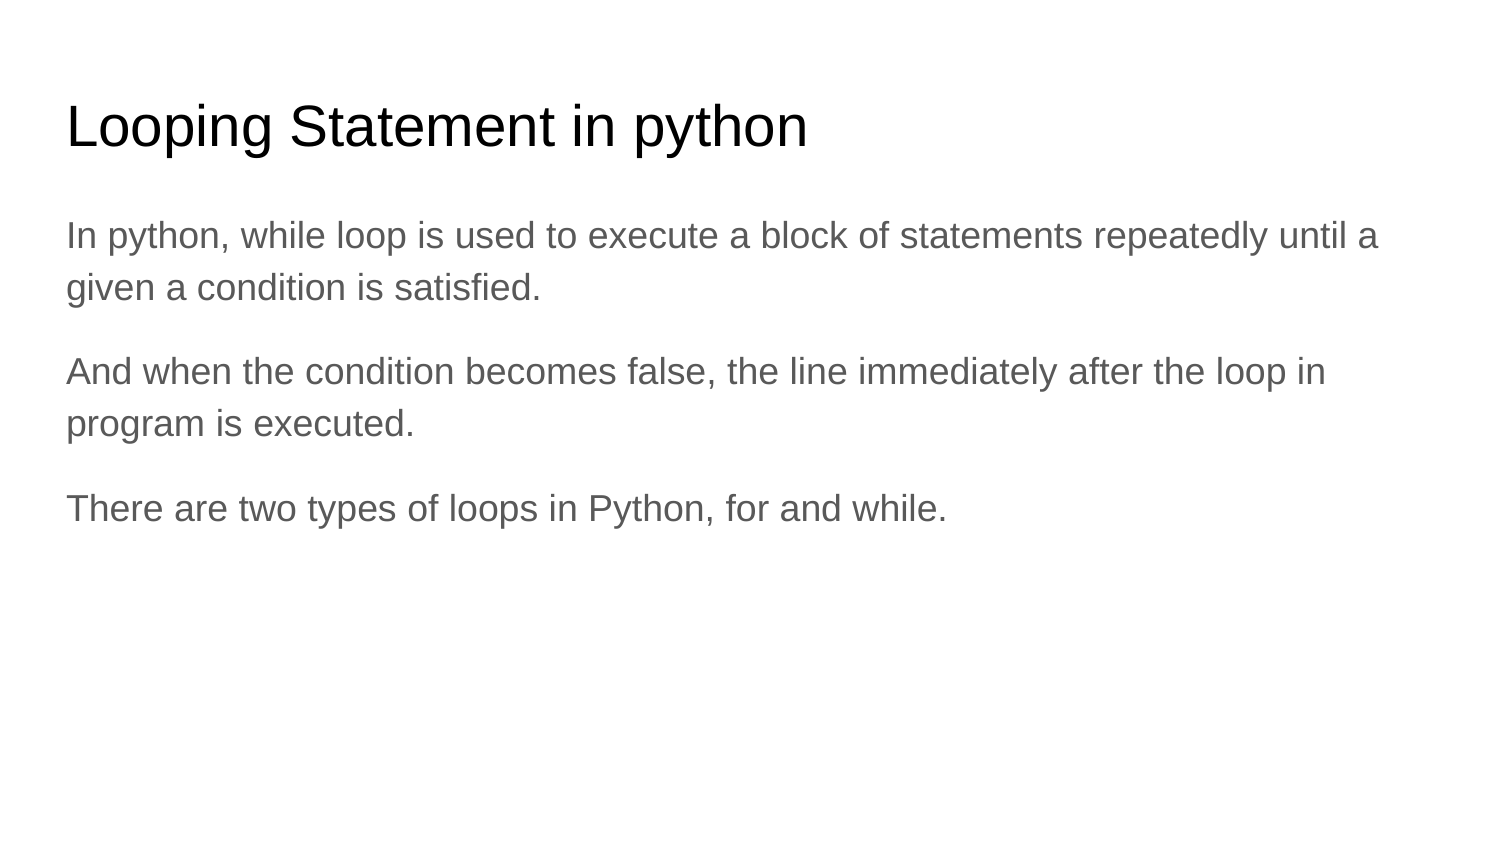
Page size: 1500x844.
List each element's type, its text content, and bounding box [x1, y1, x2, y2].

list In python, while loop is used to execute a block of statements repeatedly until a given a condition is satisfied. And when the condition becomes false, the line immediately after the loop in program is executed. There are two types of loops in Python, for and while. [51, 189, 1449, 750]
title Looping Statement in python [51, 72, 1449, 167]
